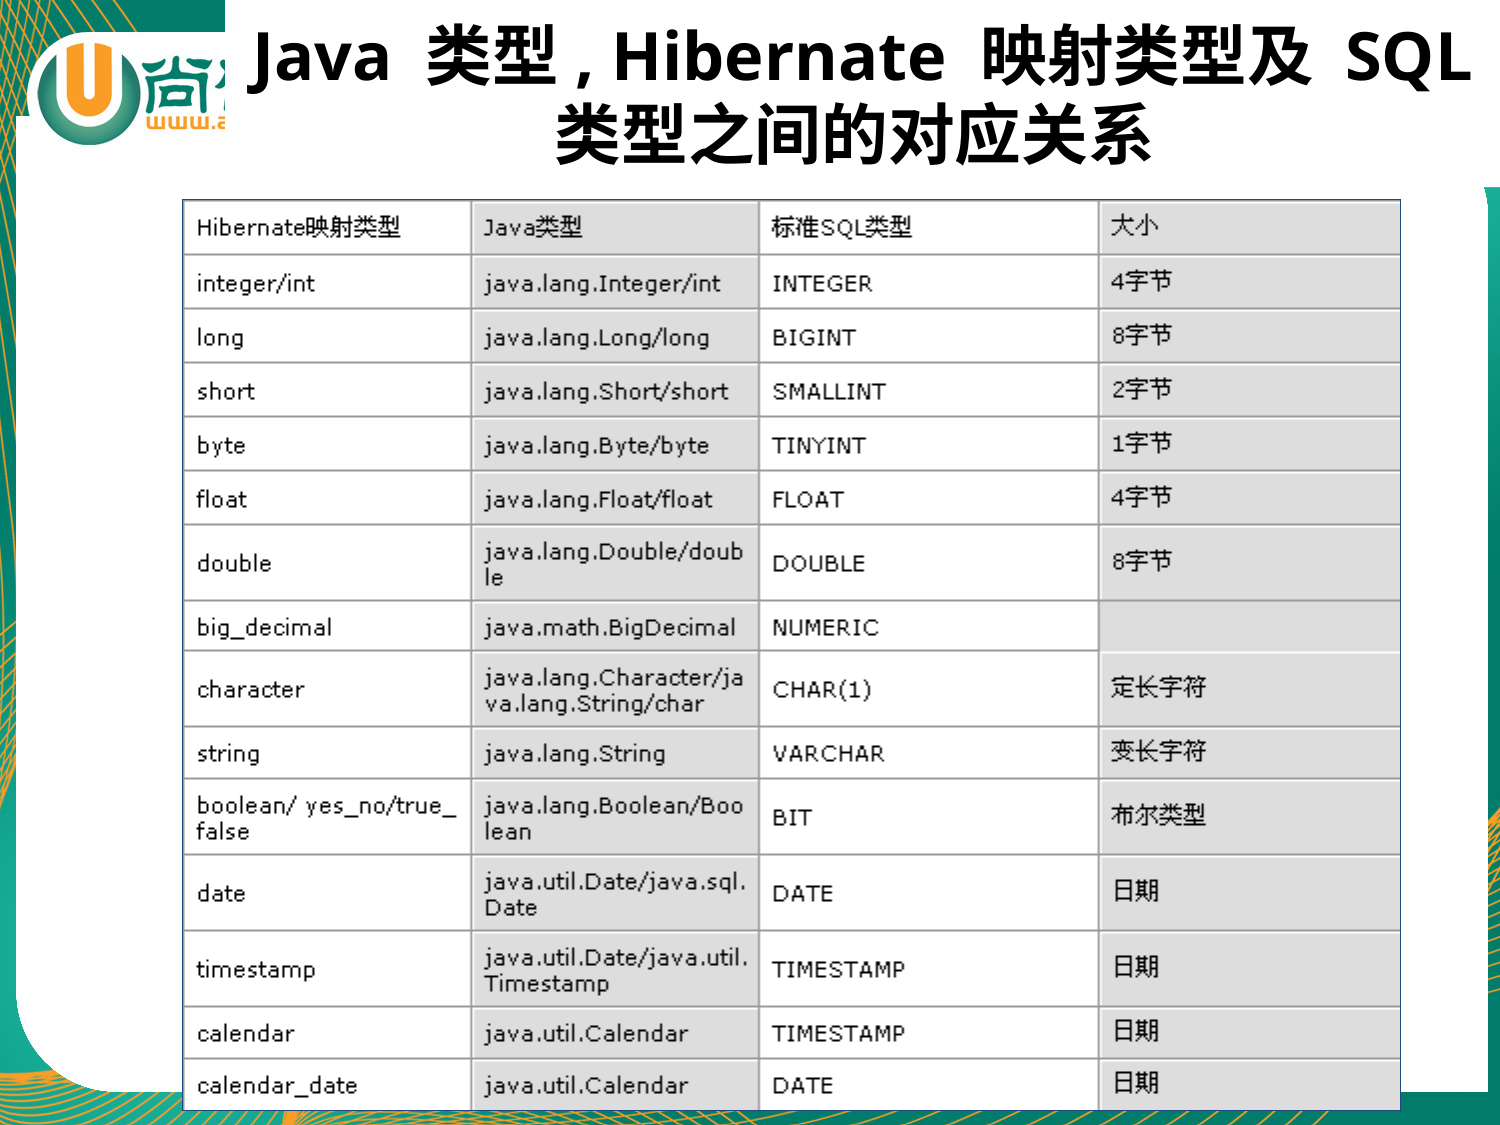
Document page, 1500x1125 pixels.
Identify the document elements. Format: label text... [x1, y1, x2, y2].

title Java 类型, Hibernate 映射类型及 SQL 类型之间的对应关系 [225, 0, 1500, 188]
picture [0, 0, 1500, 1125]
